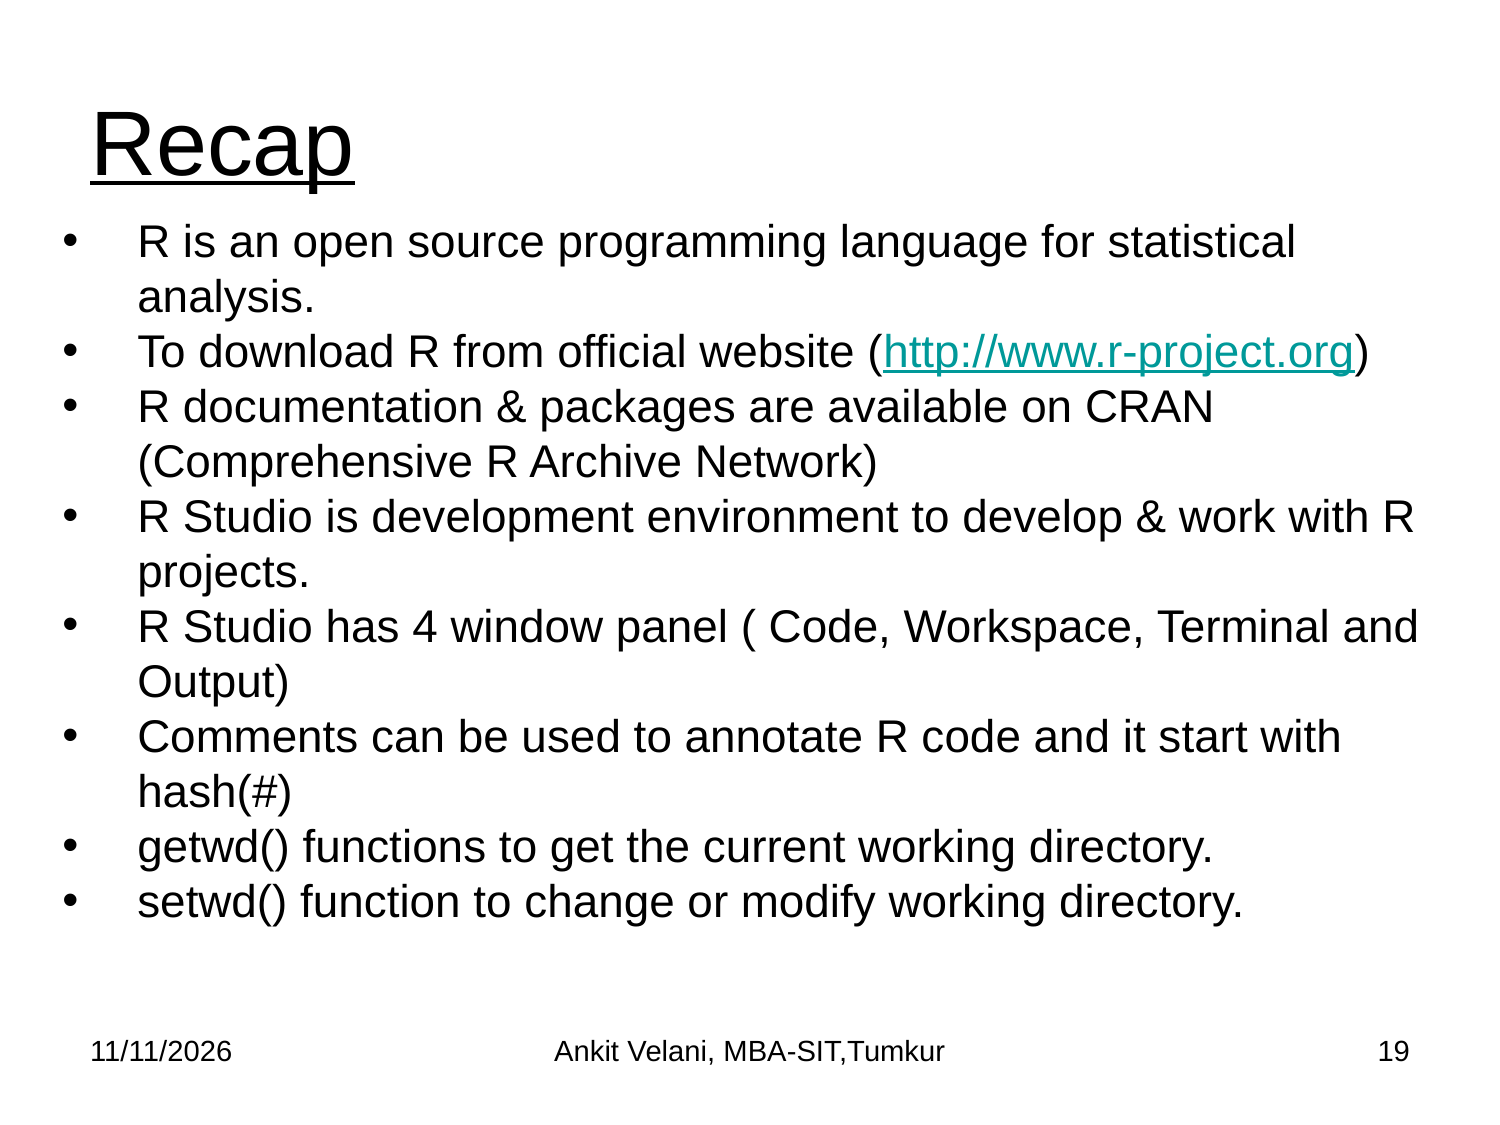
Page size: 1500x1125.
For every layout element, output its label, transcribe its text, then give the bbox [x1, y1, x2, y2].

slide_number 19 [1074, 1024, 1425, 1103]
footer Ankit Velani, MBA-SIT,Tumkur [512, 1024, 988, 1103]
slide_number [75, 1024, 425, 1103]
title Recap [75, 45, 1425, 204]
list R is an open source programming language for statistical analysis. To download R from official website (http://www.r-project.org) R documentation & packages are available on CRAN (Comprehensive R Archive Network) R Studio is development environment to develop & work with R projects. R Studio has 4 window panel ( Code, Workspace, Terminal and Output) Comments can be used to annotate R code and it start with hash(#) getwd() functions to get the current working directory. setwd() function to change or modify working directory. [47, 204, 1438, 947]
